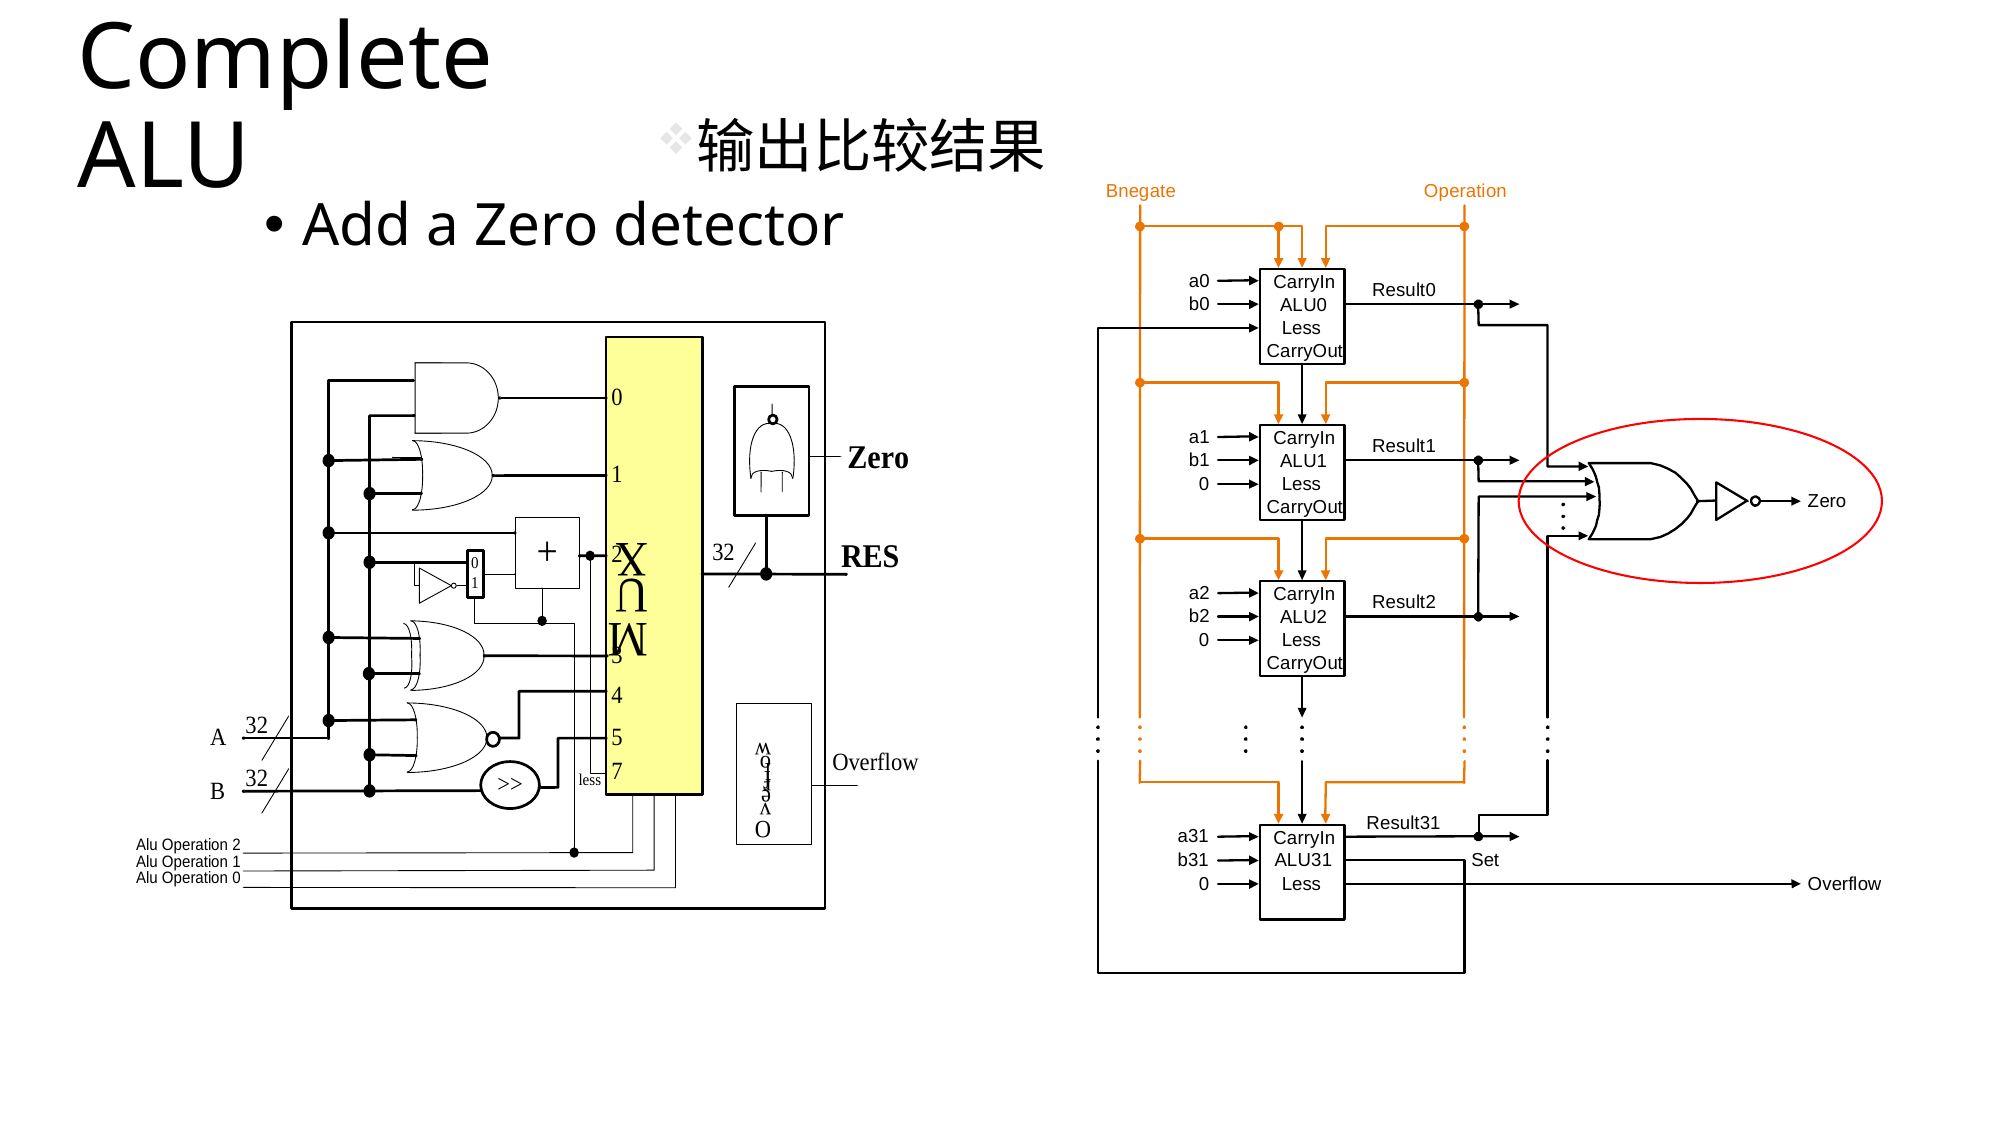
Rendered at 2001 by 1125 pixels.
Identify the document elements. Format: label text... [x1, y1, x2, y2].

picture [1094, 178, 1883, 979]
text_box 输出比较结果 [641, 101, 1169, 187]
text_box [114, 314, 963, 917]
title Complete ALU [62, 0, 670, 218]
list Add a Zero detector [249, 187, 1094, 970]
